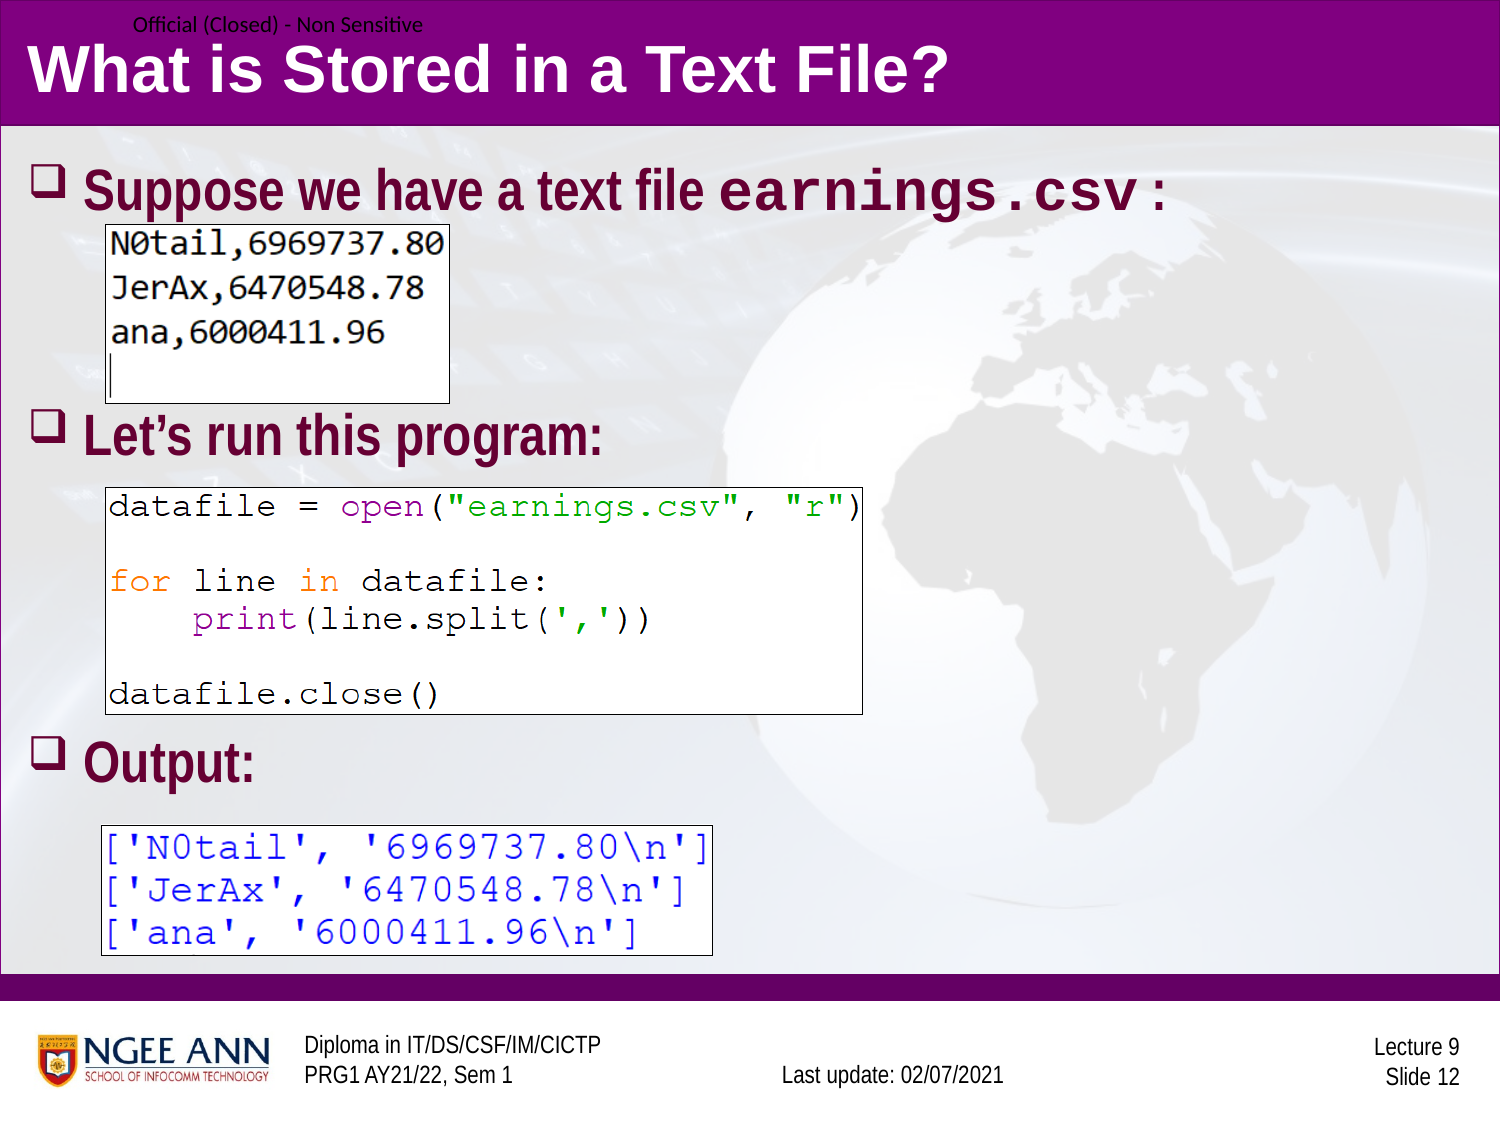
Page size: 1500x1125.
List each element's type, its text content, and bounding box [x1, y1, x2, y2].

title What is Stored in a Text File? [12, 19, 1488, 113]
list Suppose we have a text file earnings.csv : Let’s run this program: Output: [12, 144, 1488, 963]
picture [105, 487, 863, 715]
picture [105, 224, 451, 405]
picture [100, 824, 713, 956]
picture [12, 1012, 294, 1109]
